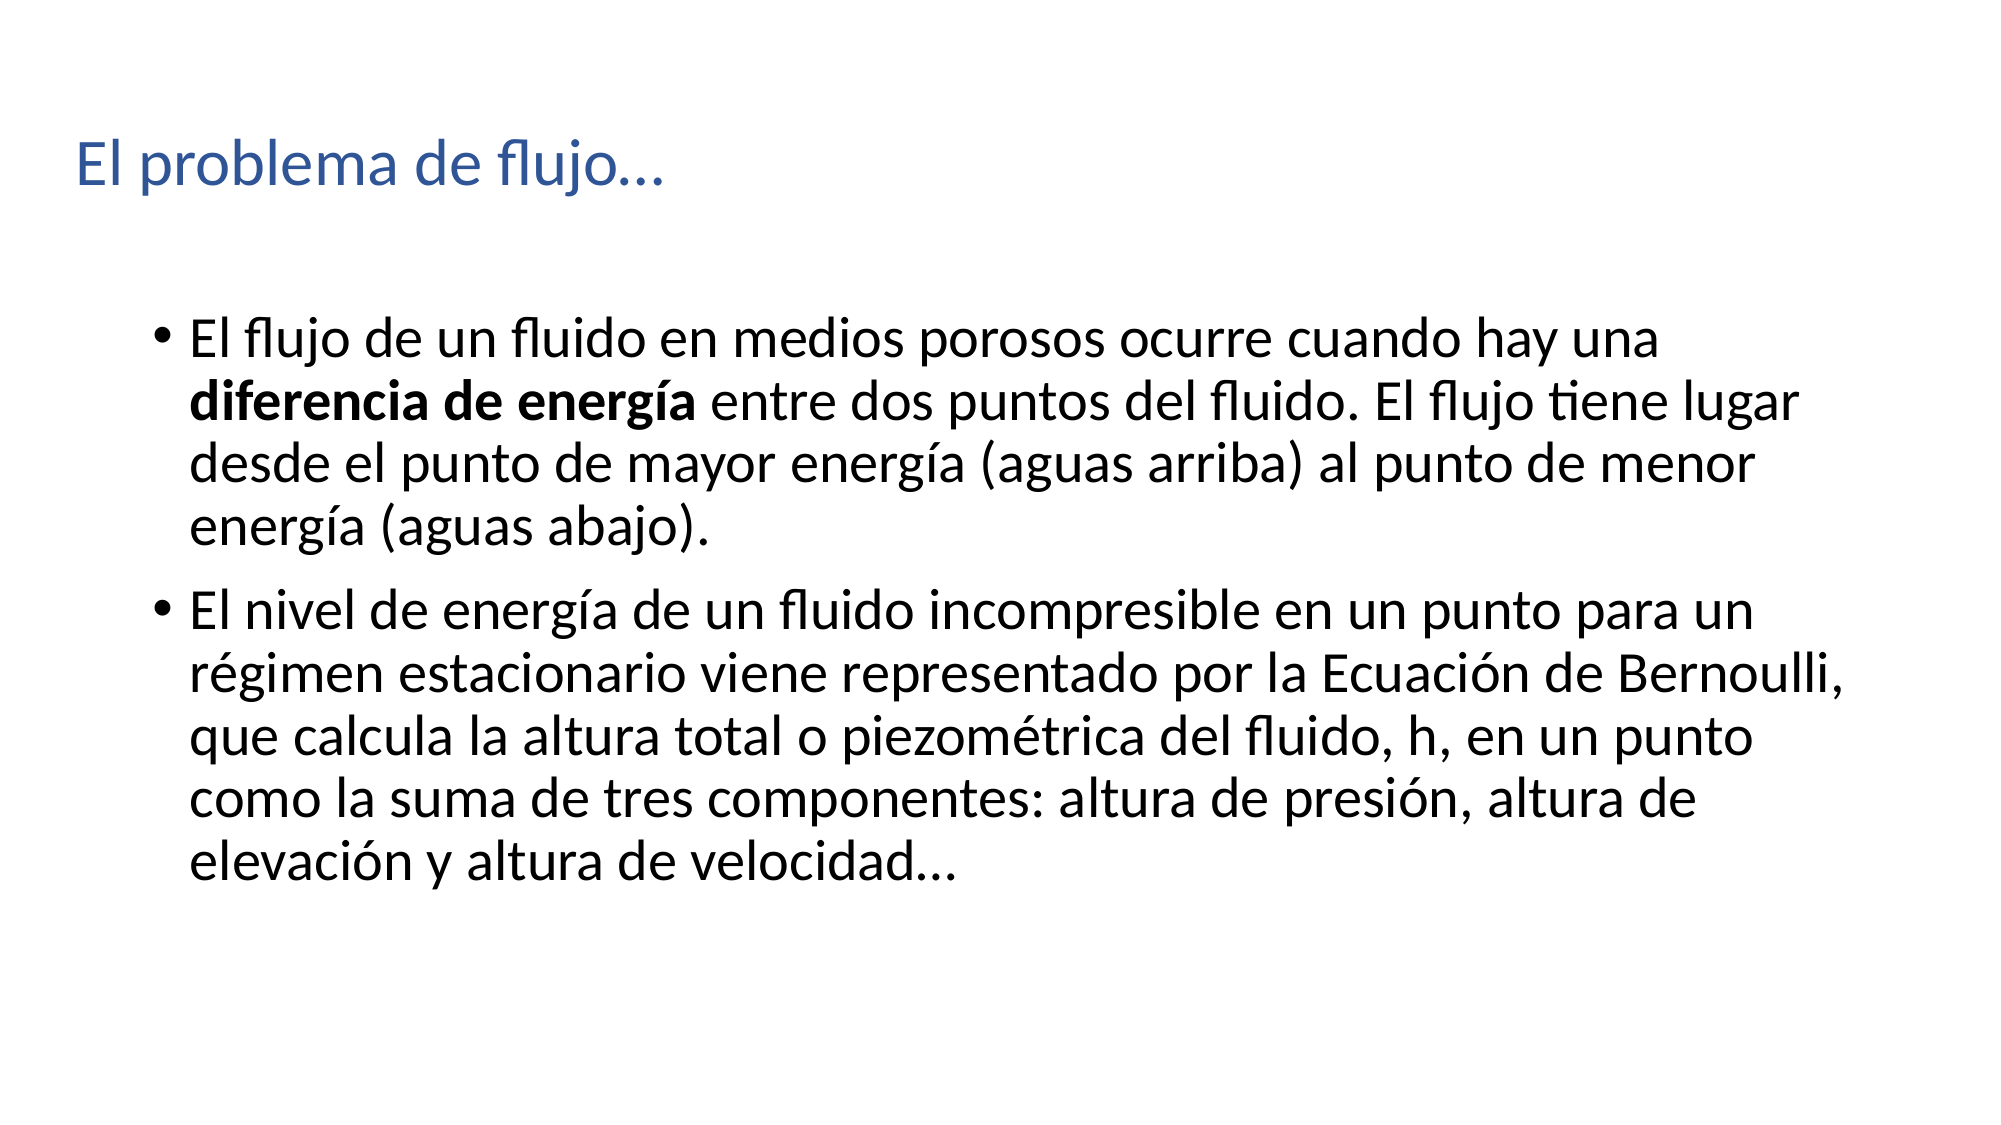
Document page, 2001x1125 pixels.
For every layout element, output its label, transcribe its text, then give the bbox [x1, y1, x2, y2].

list El flujo de un fluido en medios porosos ocurre cuando hay una diferencia de energía entre dos puntos del fluido. El flujo tiene lugar desde el punto de mayor energía (aguas arriba) al punto de menor energía (aguas abajo). El nivel de energía de un fluido incompresible en un punto para un régimen estacionario viene representado por la Ecuación de Bernoulli, que calcula la altura total o piezométrica del fluido, h, en un punto como la suma de tres componentes: altura de presión, altura de elevación y altura de velocidad… [137, 299, 1863, 1014]
text_box El problema de flujo… [60, 111, 681, 207]
